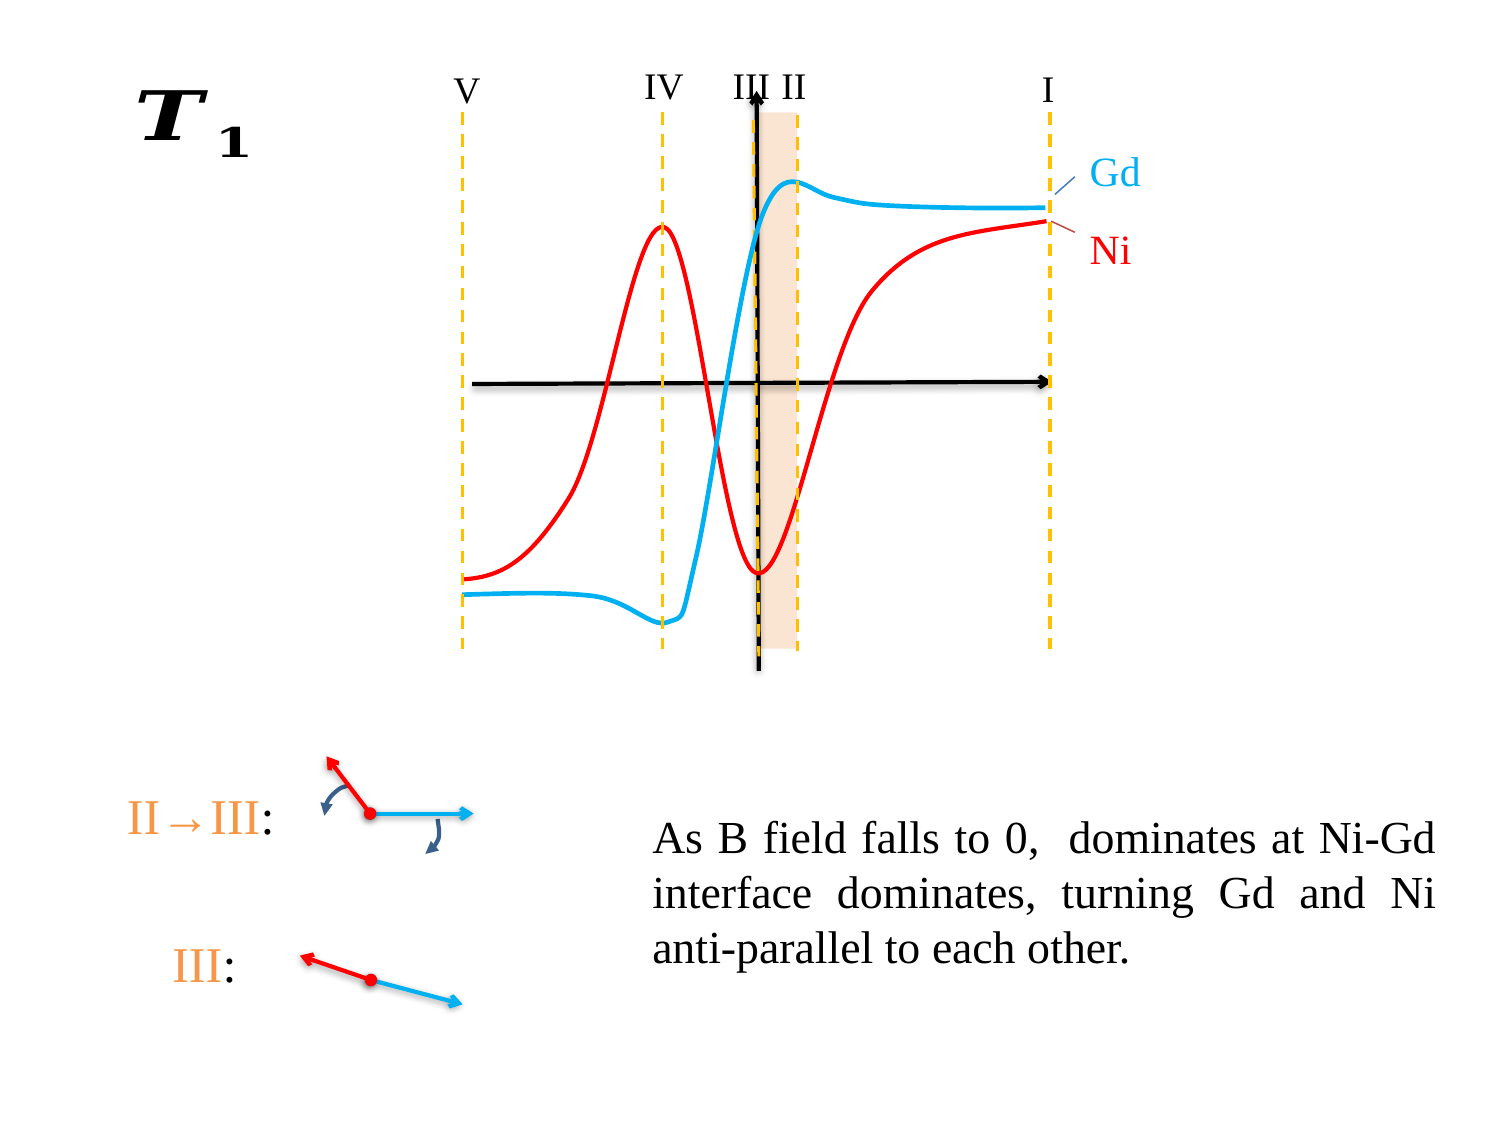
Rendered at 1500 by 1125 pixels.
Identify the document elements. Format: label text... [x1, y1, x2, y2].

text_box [326, 756, 474, 851]
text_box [312, 929, 451, 1031]
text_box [438, 54, 1176, 657]
text_box II→III: [112, 776, 302, 852]
text_box III: [157, 924, 264, 1000]
